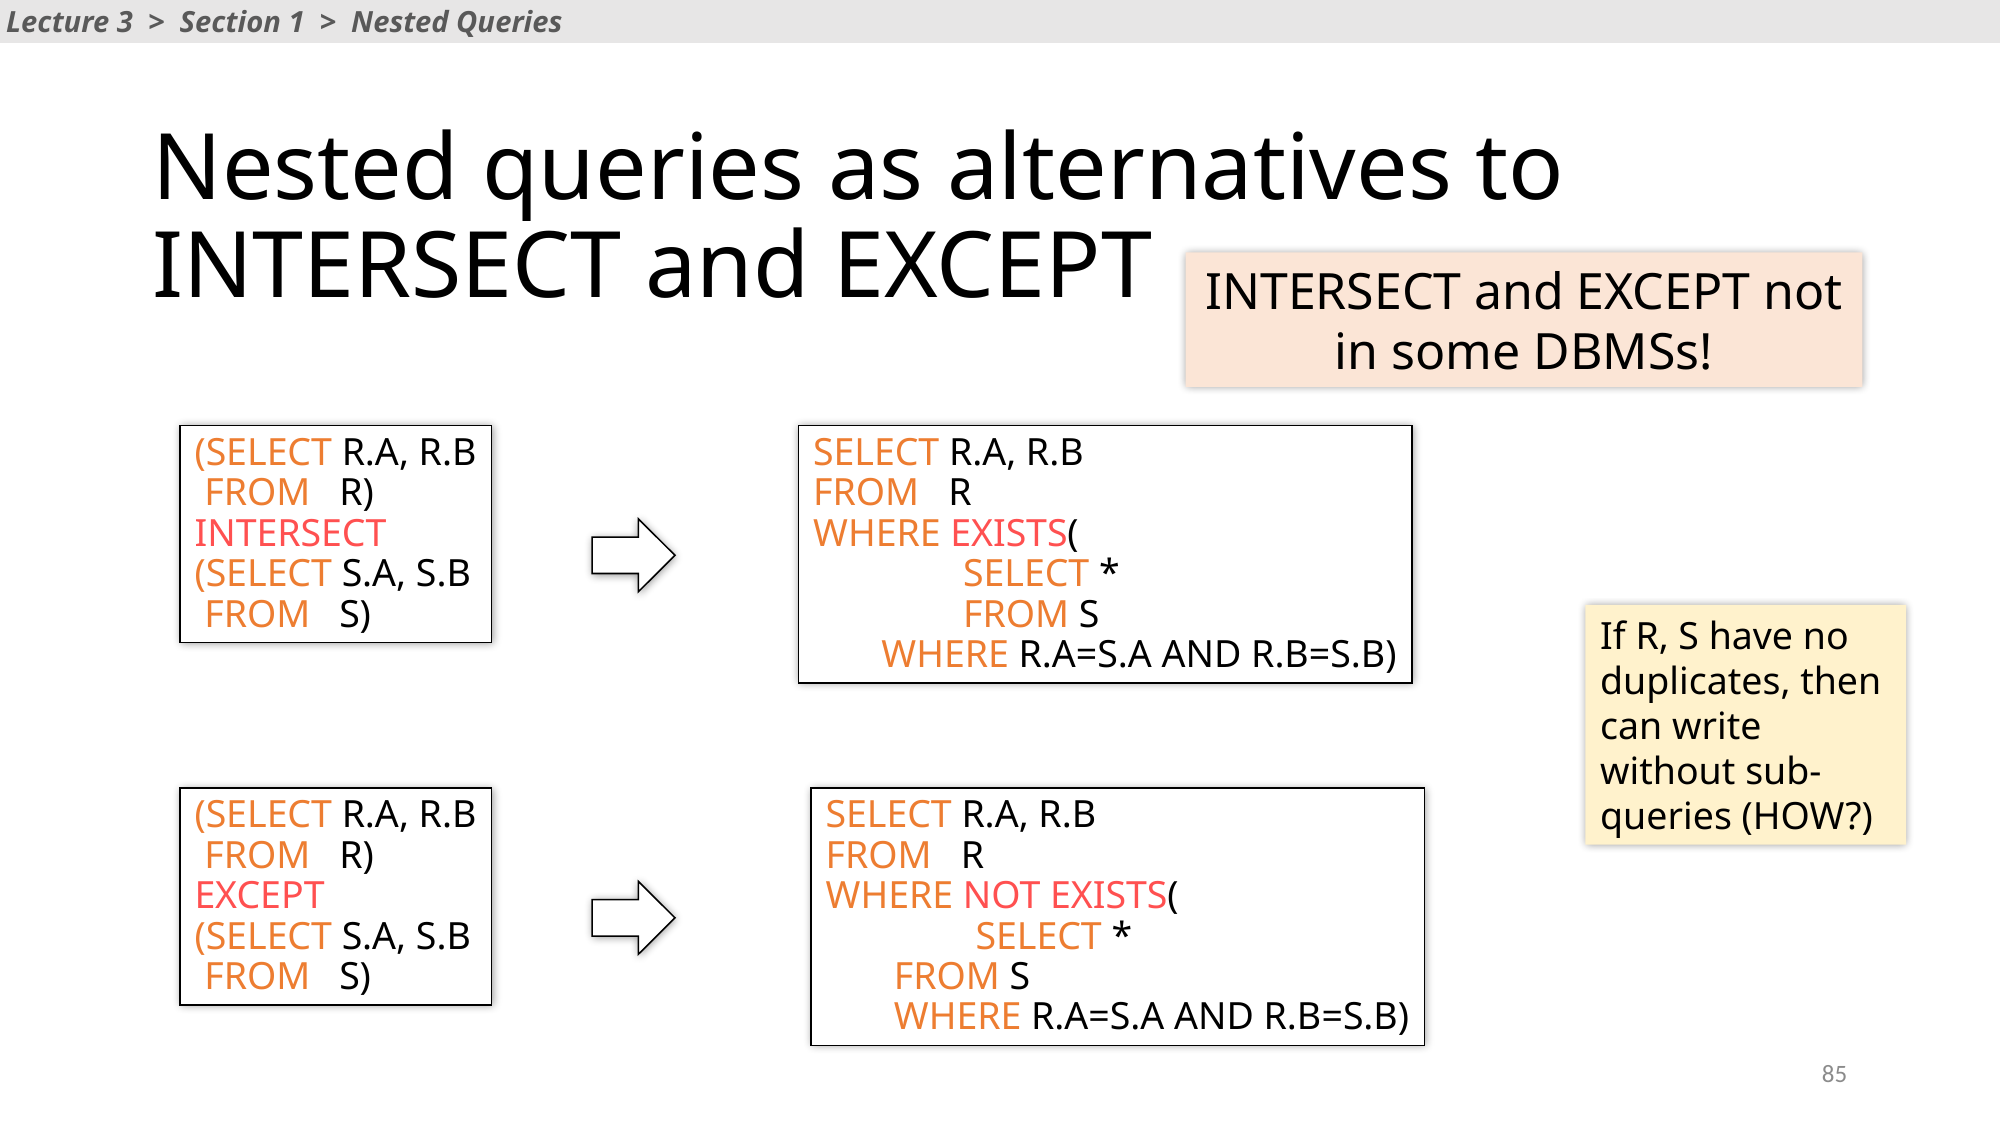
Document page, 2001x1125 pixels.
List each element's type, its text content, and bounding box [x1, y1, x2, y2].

title Nested queries as alternatives to INTERSECT and EXCEPT [137, 110, 1863, 328]
text_box SELECT R.A, R.B FROM R WHERE NOT EXISTS( SELECT * FROM S WHERE R.A=S.A AND R.B=S.B) [810, 788, 1425, 1046]
text_box If R, S have no duplicates, then can write without sub-queries (HOW?) [1585, 604, 1907, 845]
slide_number 85 [1412, 1042, 1863, 1103]
text_box SELECT R.A, R.B FROM R WHERE EXISTS( SELECT * FROM S WHERE R.A=S.A AND R.B=S.B) [798, 425, 1412, 683]
text_box (SELECT R.A, R.B FROM R) INTERSECT (SELECT S.A, S.B FROM S) [179, 425, 492, 643]
text_box (SELECT R.A, R.B FROM R) EXCEPT (SELECT S.A, S.B FROM S) [179, 788, 492, 1006]
text_box INTERSECT and EXCEPT not in some DBMSs! [1185, 252, 1863, 387]
text_box [592, 518, 676, 592]
text_box [592, 881, 676, 955]
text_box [0, 0, 2000, 47]
